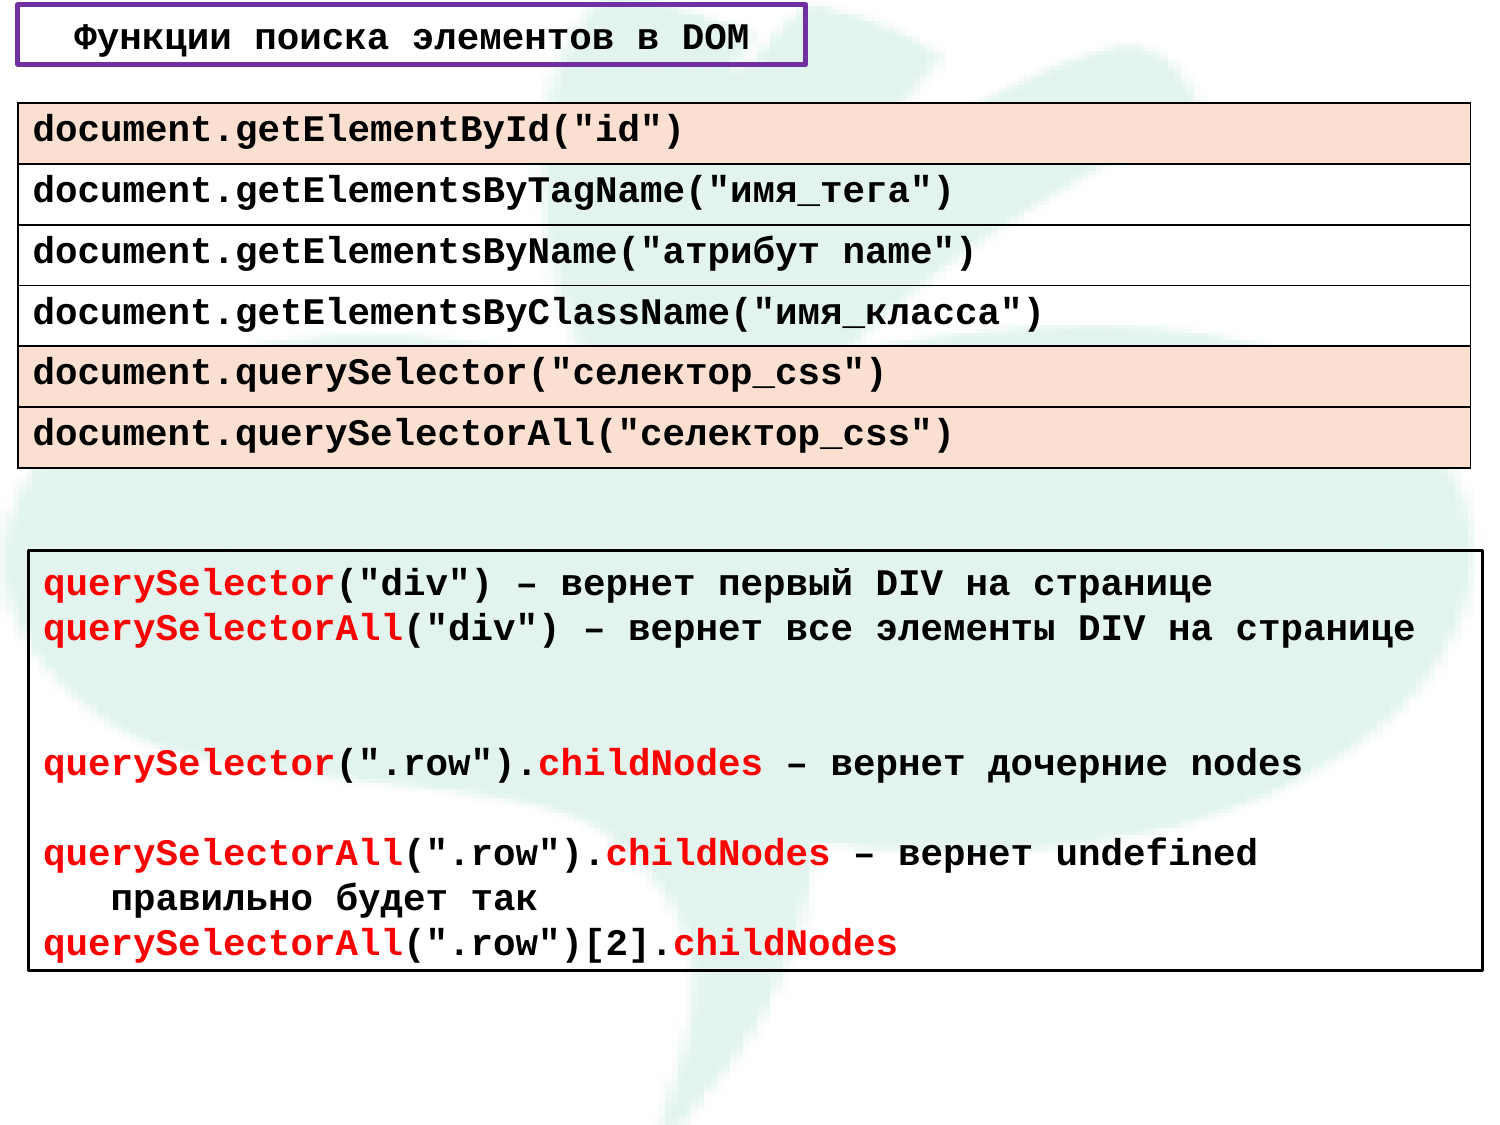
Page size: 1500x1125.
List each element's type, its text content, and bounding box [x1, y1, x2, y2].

table_cell document.getElementsByTagName("имя_тега") [19, 165, 1470, 224]
table_cell document.querySelector("селектор_css") [19, 347, 1470, 406]
text_box querySelector("div") – вернет первый DIV на странице querySelectorAll("div") – вернет все элементы DIV на странице querySelector(".row").childNodes – вернет дочерние nodes querySelectorAll(".row").childNodes – вернет undefined правильно будет так querySelectorAll(".row")[2].childNodes [28, 550, 1483, 971]
table_cell document.querySelectorAll("селектор_css") [19, 408, 1470, 467]
table_header document.getElementById("id") [19, 104, 1470, 163]
table_cell document.getElementsByName("атрибут name") [19, 226, 1470, 285]
text_box Функции поиска элементов в DOM [17, 4, 806, 65]
table_cell document.getElementsByClassName("имя_класса") [19, 286, 1470, 345]
